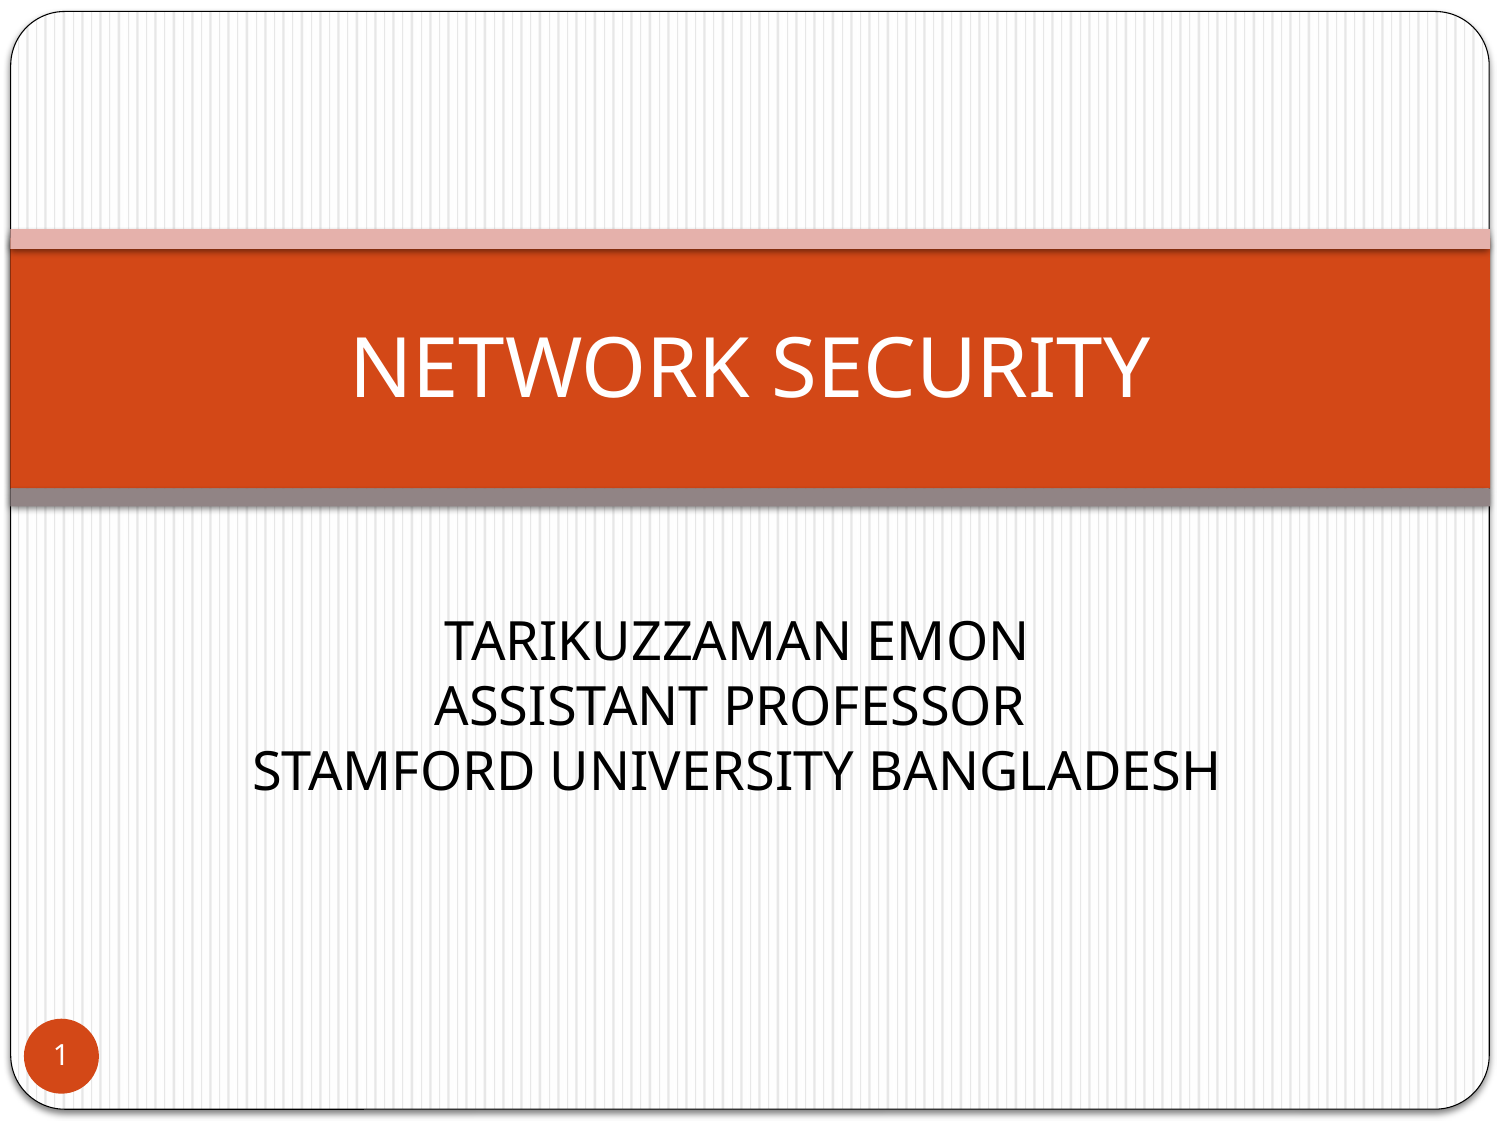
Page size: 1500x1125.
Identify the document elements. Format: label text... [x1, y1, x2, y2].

subtitle TARIKUZZAMAN EMON ASSISTANT PROFESSOR STAMFORD UNIVERSITY BANGLADESH [212, 598, 1263, 862]
slide_number 1 [23, 1018, 99, 1094]
title NETWORK SECURITY [75, 247, 1425, 489]
